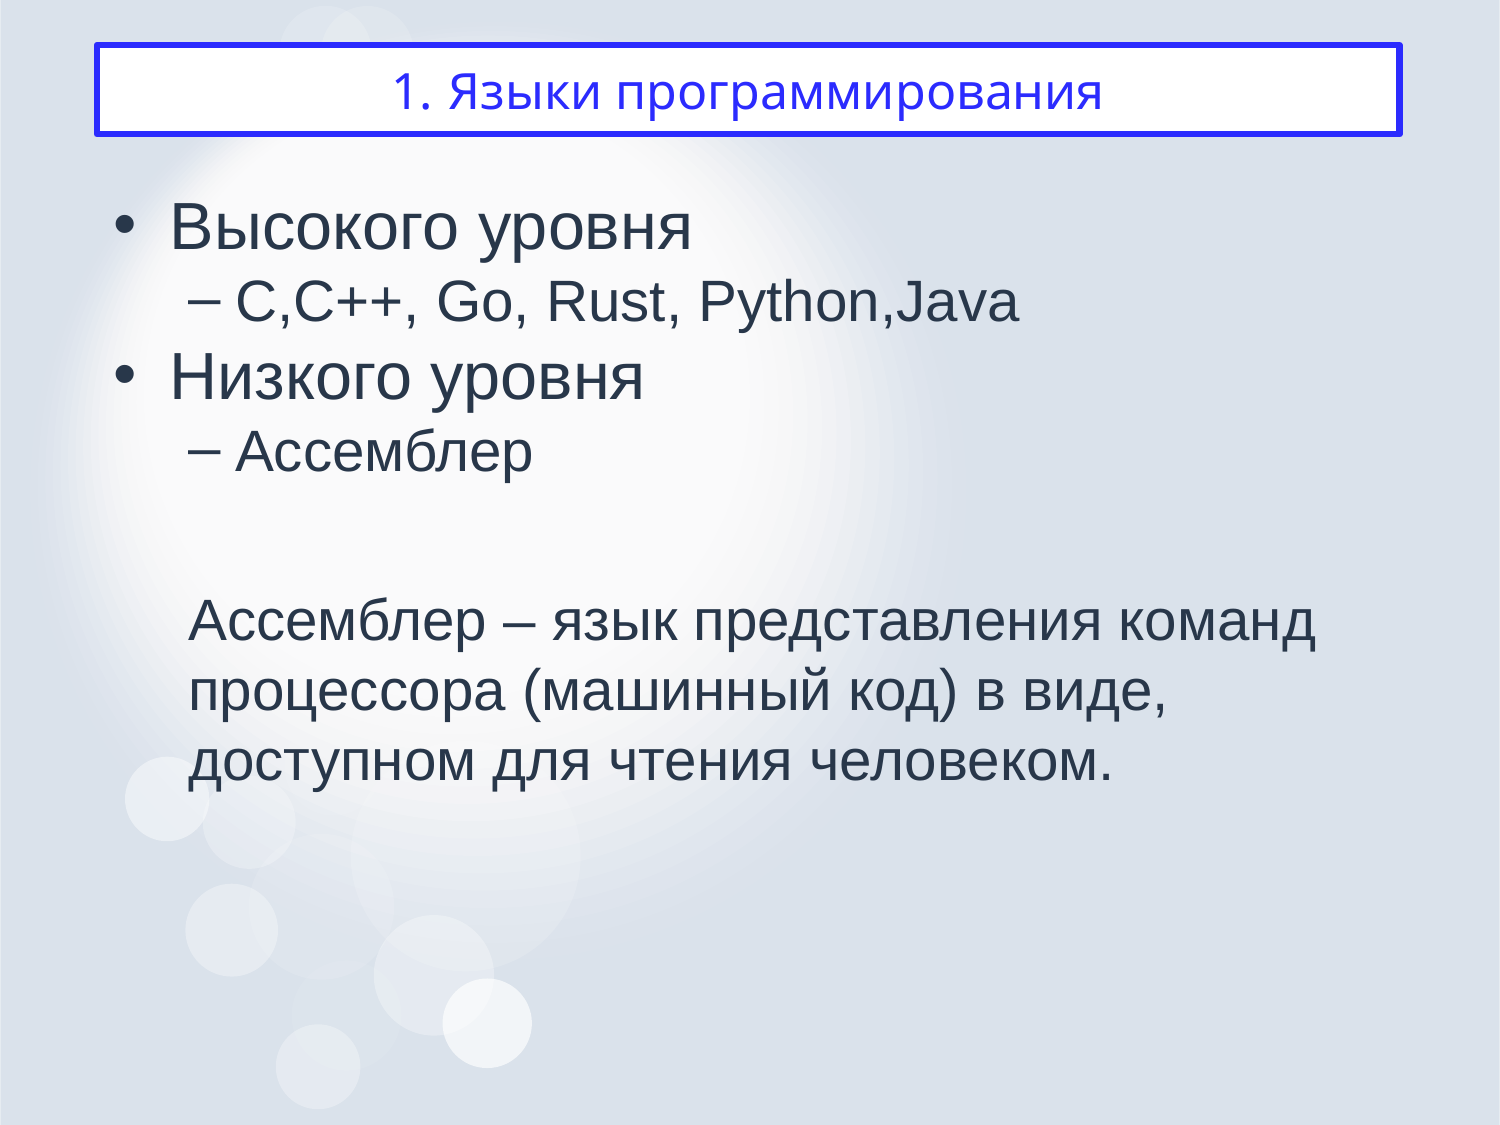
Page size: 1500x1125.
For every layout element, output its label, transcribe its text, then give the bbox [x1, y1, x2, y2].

title Языки программирования [96, 45, 1400, 135]
list Высокого уровня С,С++, Go, Rust, Python,Java Низкого уровня Ассемблер Ассемблер – язык представления команд процессора (машинный код) в виде, доступном для чтения человеком. [98, 175, 1400, 1005]
